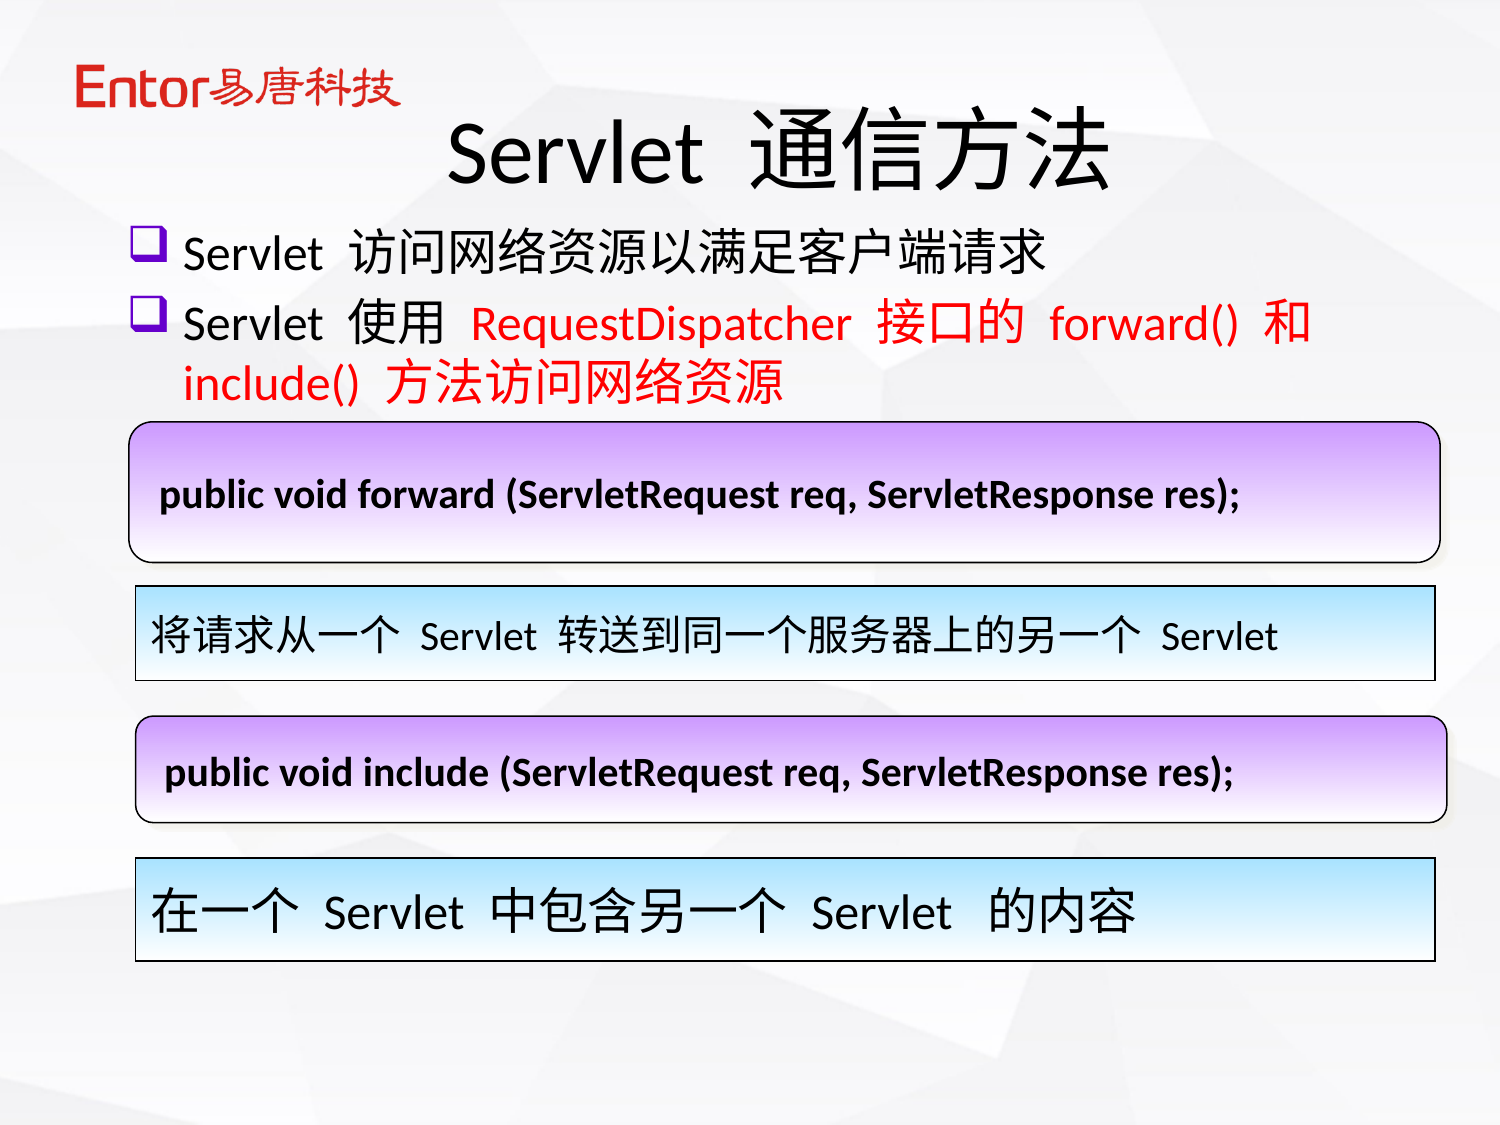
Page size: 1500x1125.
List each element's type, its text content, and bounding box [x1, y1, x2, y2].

text_box public void include (ServletRequest req, ServletResponse res); [135, 716, 1447, 823]
title Servlet 通信方法 [105, 81, 1456, 213]
picture [0, 0, 1500, 1125]
text_box 将请求从一个 Servlet 转送到同一个服务器上的另一个 Servlet [135, 585, 1435, 681]
text_box public void forward (ServletRequest req, ServletResponse res); [128, 421, 1441, 563]
text_box Servlet 访问网络资源以满足客户端请求 Servlet 使用 RequestDispatcher 接口的 forward() 和include() 方法访问网络资源 [111, 212, 1483, 504]
text_box 在一个 Servlet 中包含另一个 Servlet 的内容 [135, 858, 1435, 961]
